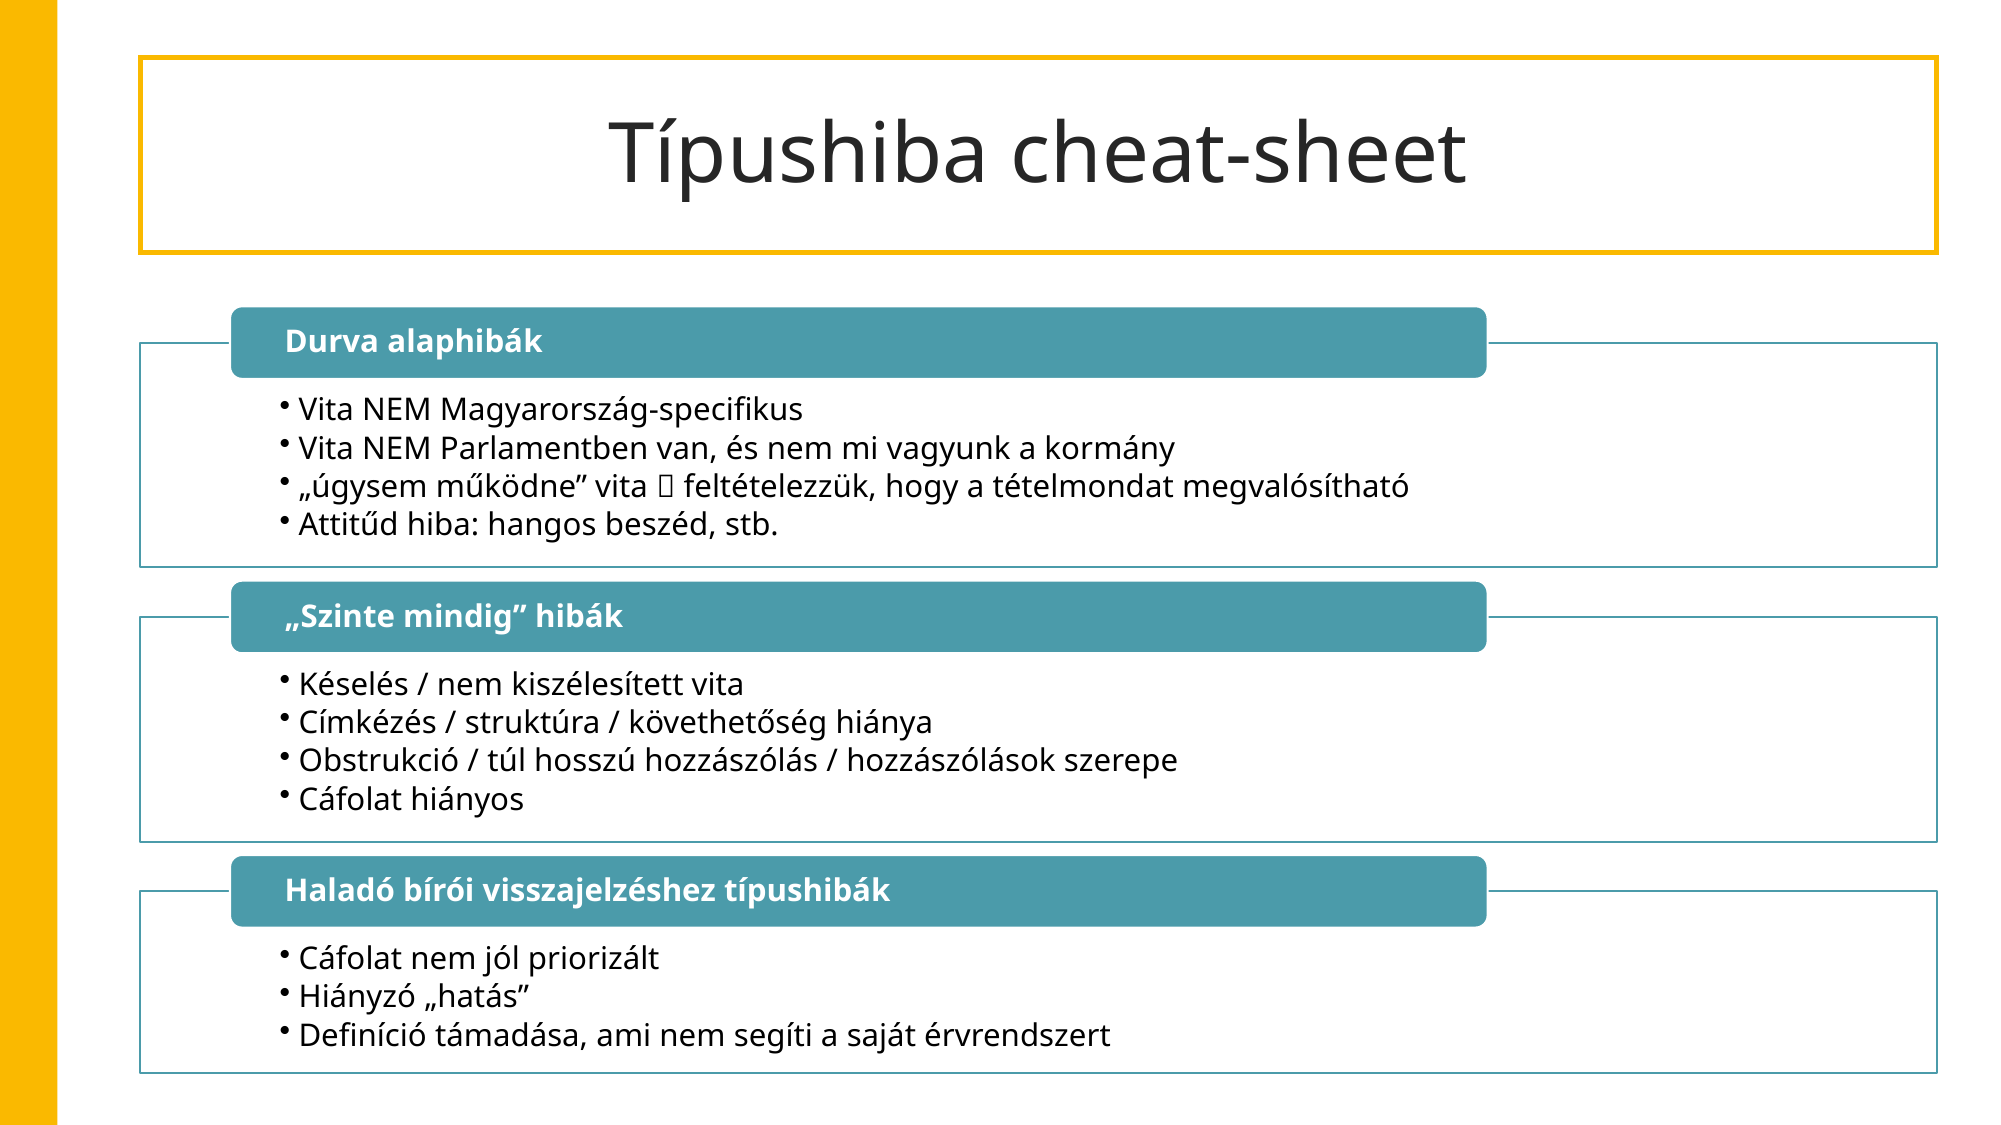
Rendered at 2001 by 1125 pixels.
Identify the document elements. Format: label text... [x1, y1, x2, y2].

title Típushiba cheat-sheet [138, 55, 1939, 255]
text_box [140, 282, 1937, 1098]
